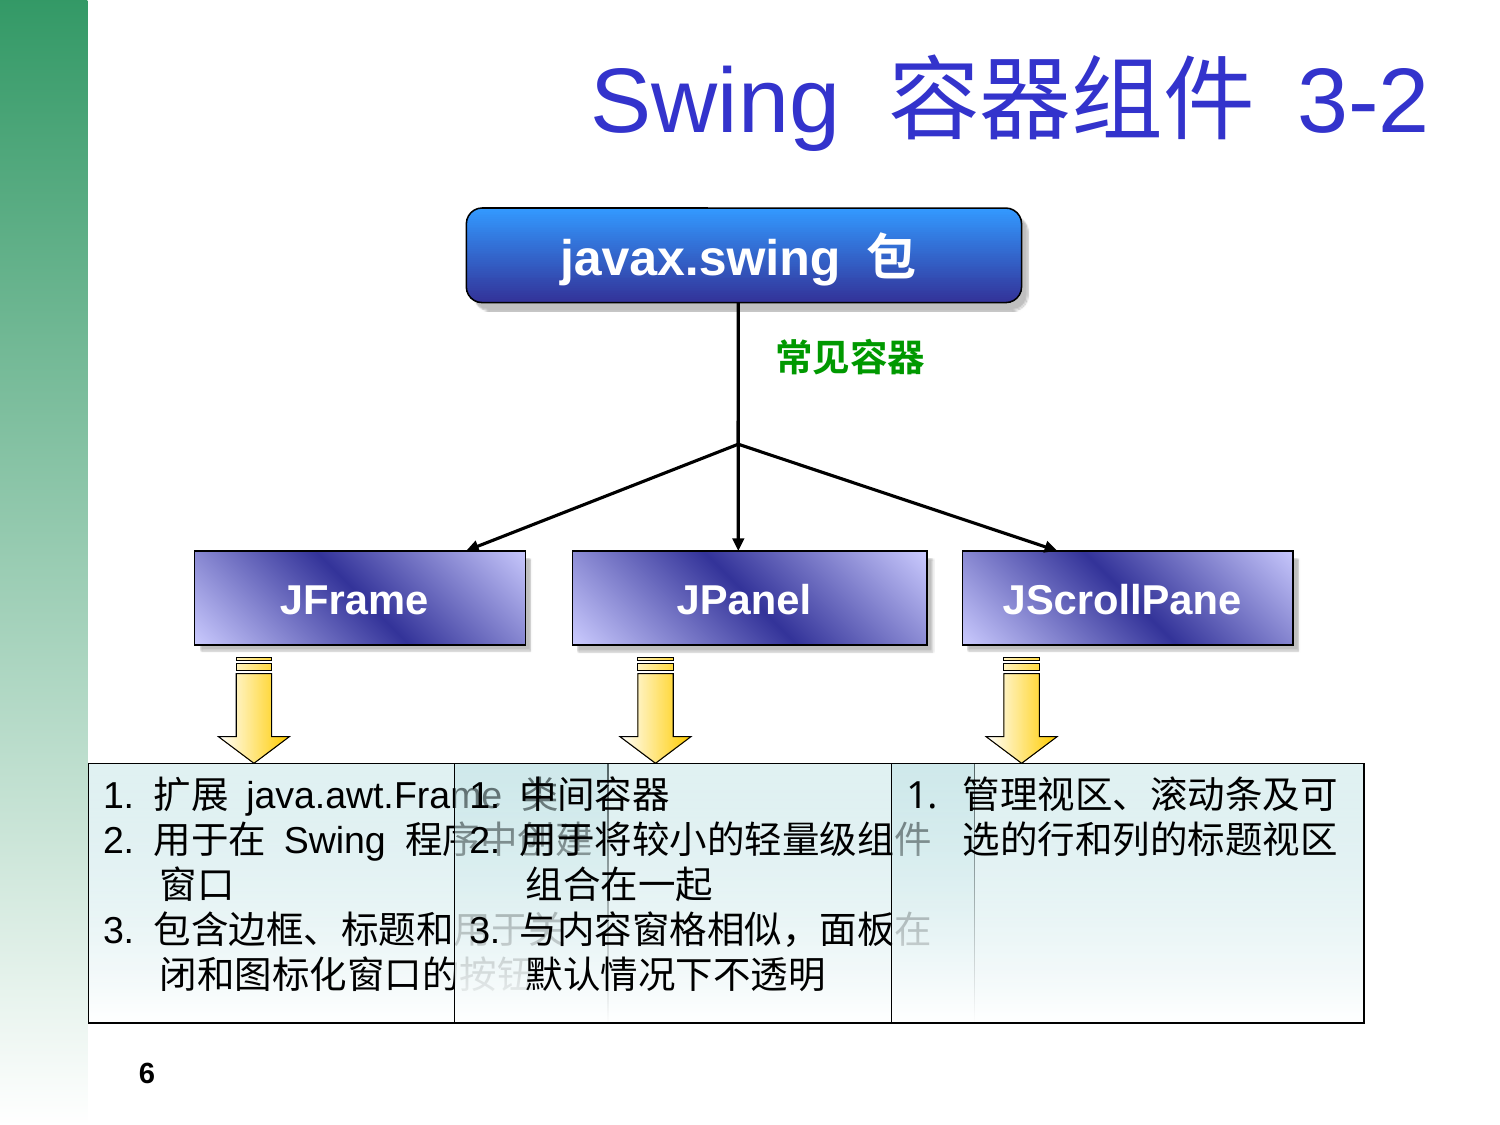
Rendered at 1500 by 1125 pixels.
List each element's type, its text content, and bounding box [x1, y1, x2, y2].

text_box [637, 663, 674, 671]
text_box [236, 663, 272, 671]
text_box [738, 444, 1058, 553]
text_box [466, 444, 738, 552]
text_box 常见容器 [643, 326, 1057, 386]
text_box [620, 673, 691, 763]
text_box [637, 657, 674, 661]
text_box JFrame [194, 550, 526, 645]
text_box 1. 扩展 java.awt.Frame 类 2. 用于在 Swing 程序中创建窗口 3. 包含边框、标题和用于关闭和图标化窗口的按钮 [88, 763, 454, 1024]
text_box 1. 中间容器 2. 用于将较小的轻量级组件组合在一起 3. 与内容窗格相似，面板在默认情况下不透明 [454, 763, 891, 1024]
text_box [1003, 663, 1040, 671]
title Swing 容器组件 3-2 [70, 31, 1471, 161]
text_box [732, 445, 745, 551]
text_box javax.swing 包 [466, 207, 1022, 303]
text_box 管理视区、滚动条及可选的行和列的标题视区 [891, 763, 1365, 1024]
text_box [236, 657, 272, 661]
text_box JPanel [572, 550, 927, 646]
slide_number 6 [123, 1046, 474, 1083]
text_box JScrollPane [962, 550, 1294, 645]
text_box [986, 673, 1058, 763]
text_box [1003, 657, 1040, 661]
text_box [218, 673, 290, 763]
